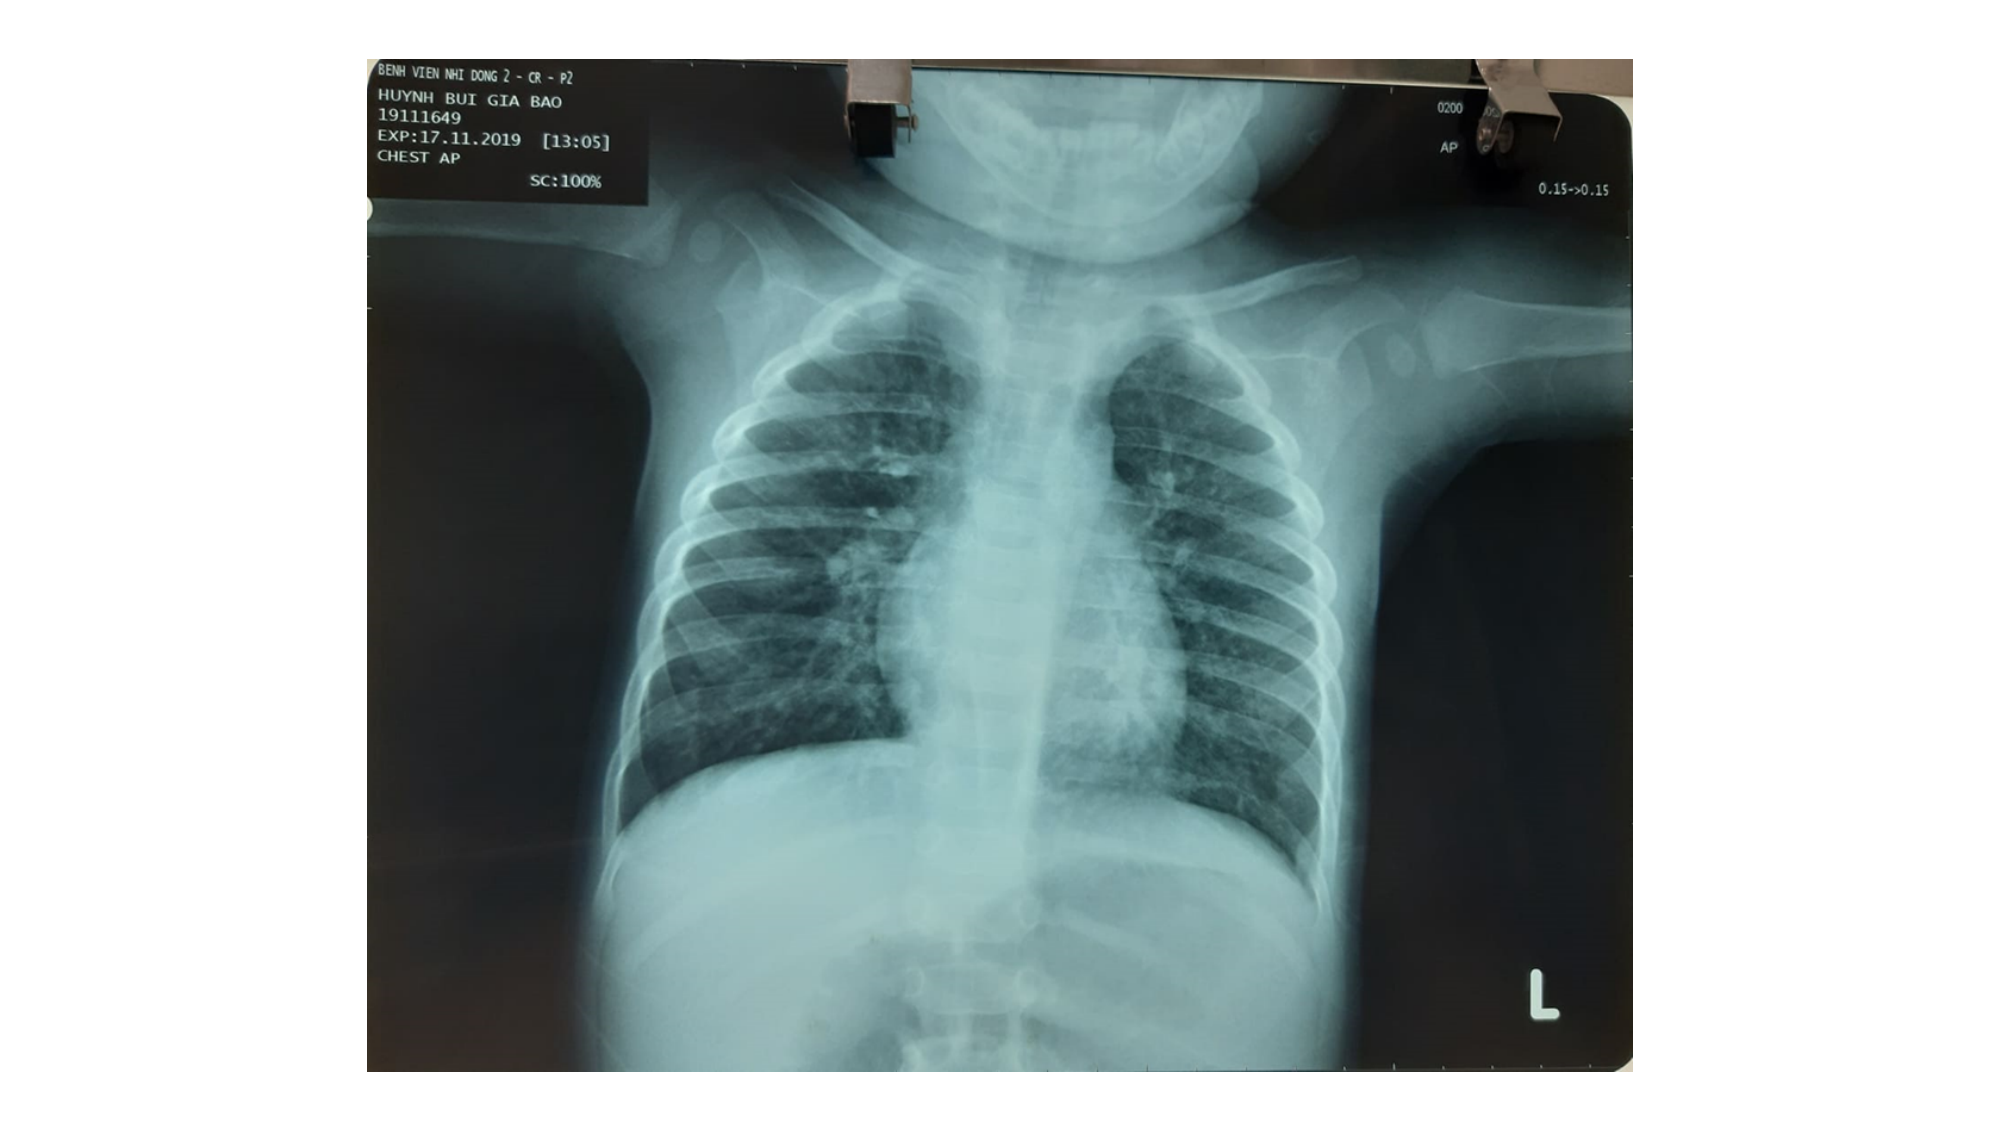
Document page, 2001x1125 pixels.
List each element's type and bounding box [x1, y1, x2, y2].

list [367, 59, 1633, 1072]
